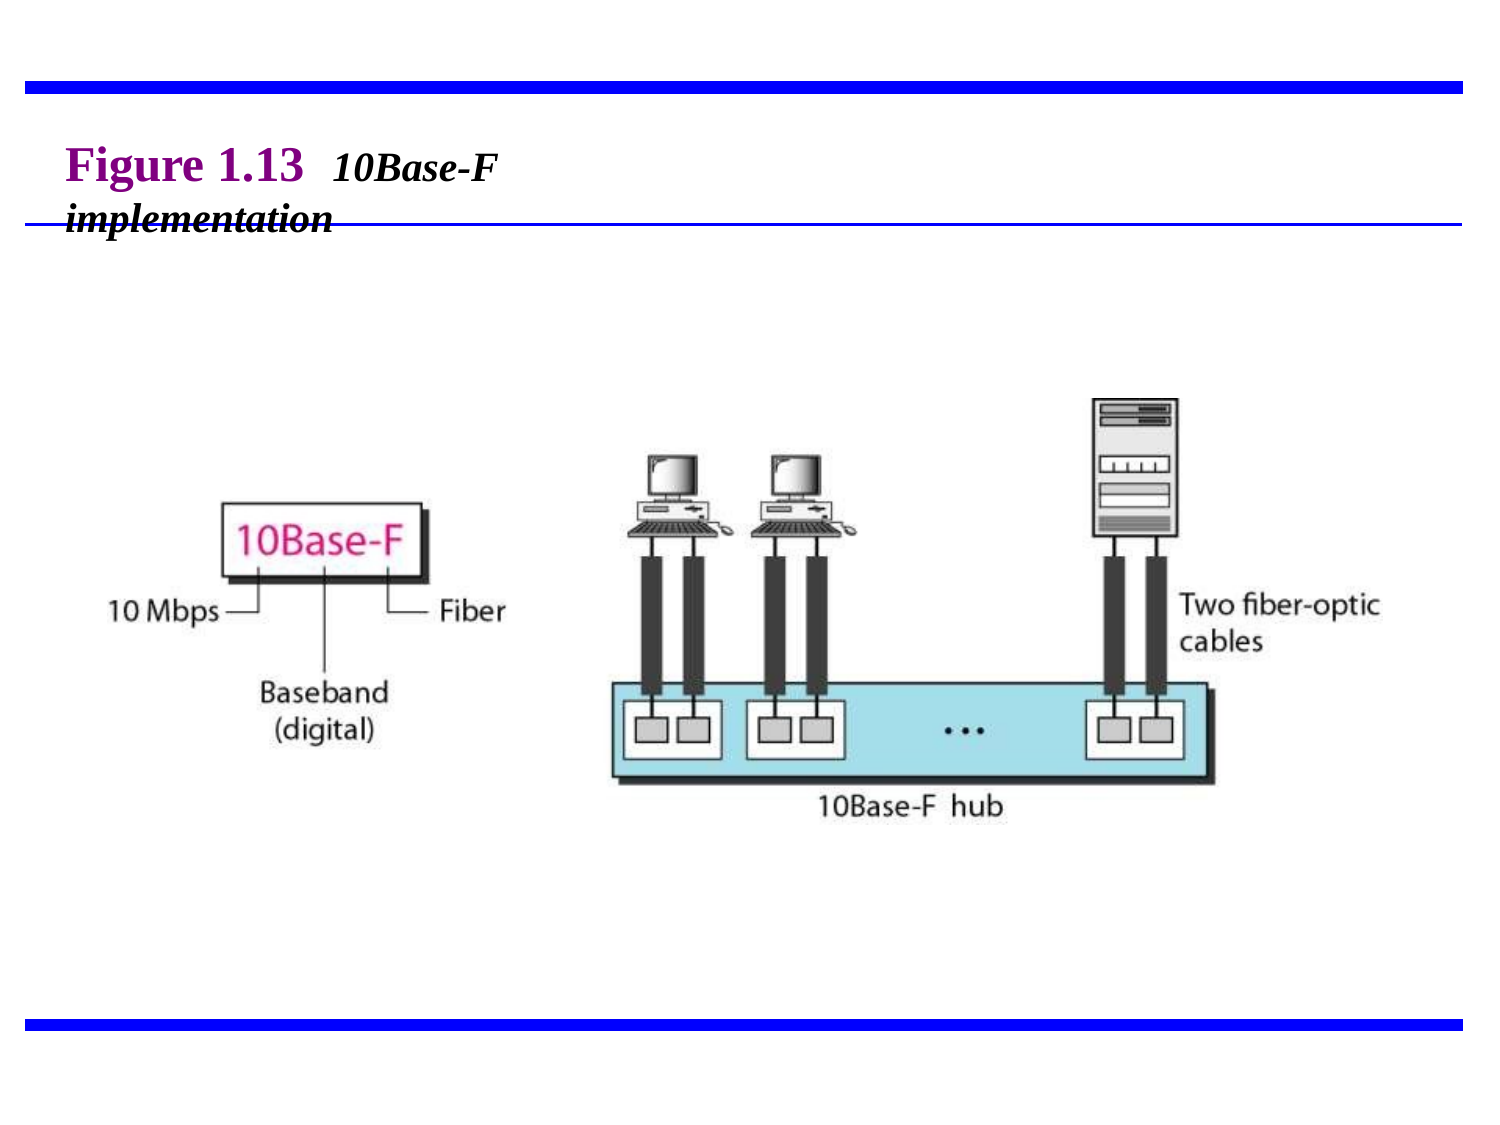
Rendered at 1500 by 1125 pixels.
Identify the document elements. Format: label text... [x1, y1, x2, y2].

picture [106, 398, 1383, 826]
title Figure 1.13 10Base-F implementation [62, 129, 779, 319]
